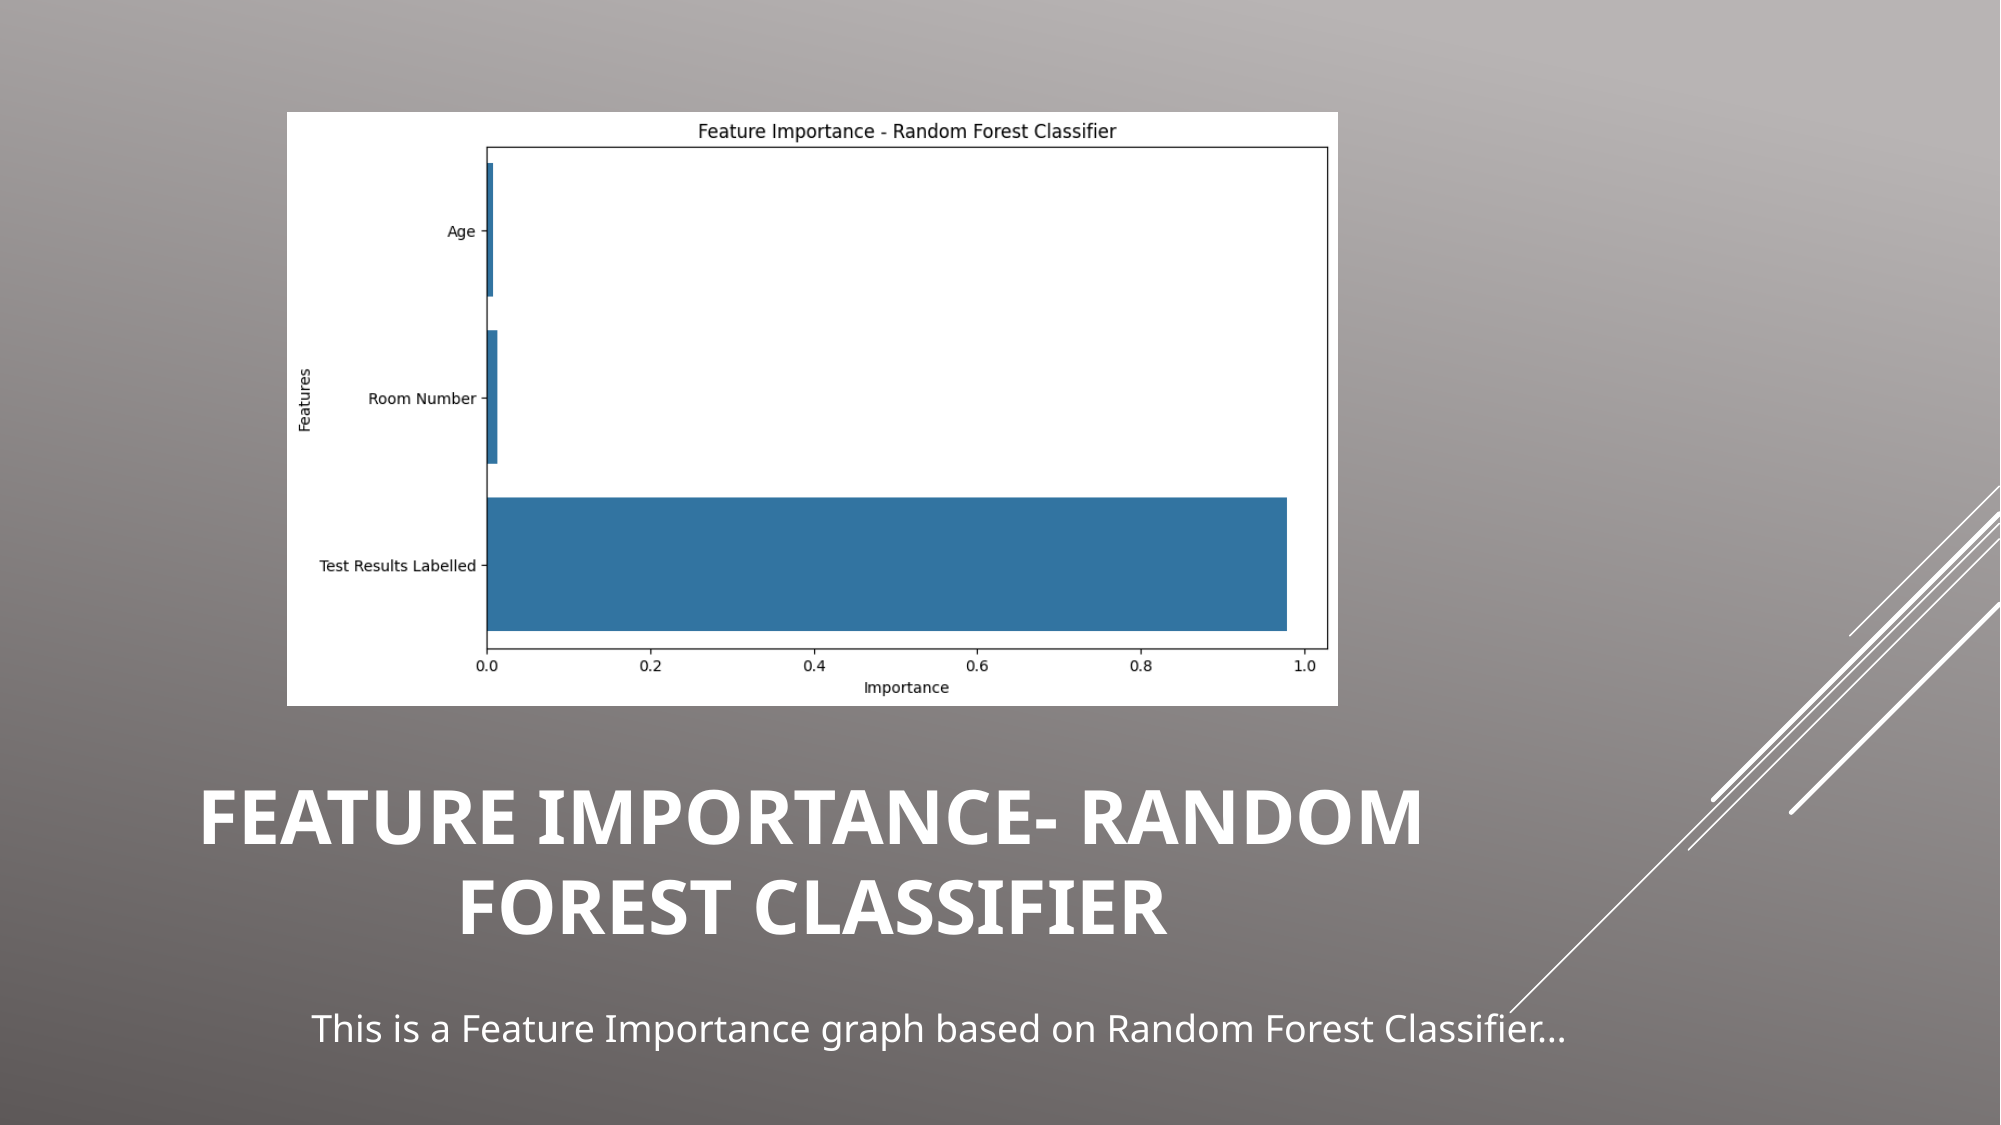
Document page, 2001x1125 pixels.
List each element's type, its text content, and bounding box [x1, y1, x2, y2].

title Feature Importance- Random Forest Classifier [112, 736, 1513, 984]
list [286, 112, 1338, 706]
text_box This is a Feature Importance graph based on Random Forest Classifier… [296, 997, 1747, 1058]
